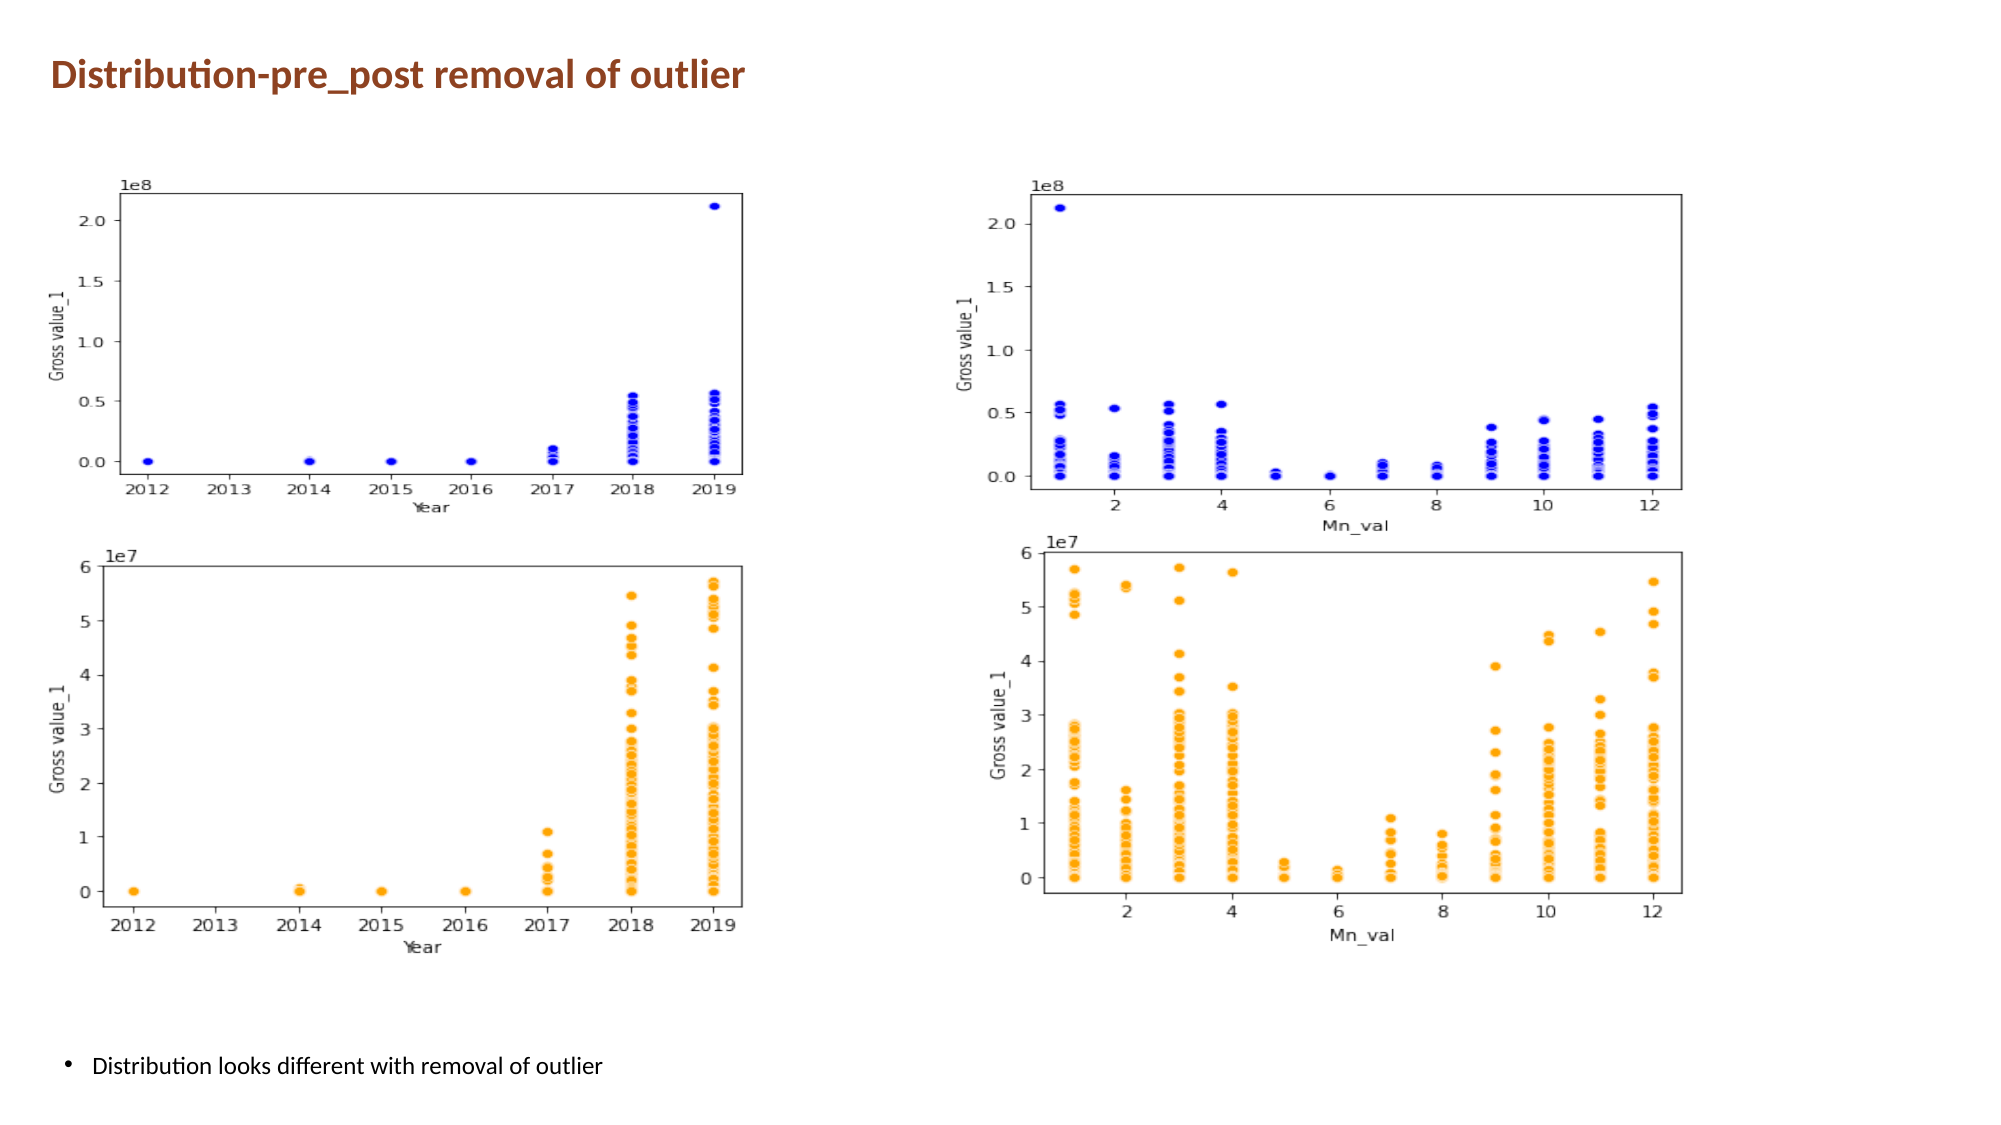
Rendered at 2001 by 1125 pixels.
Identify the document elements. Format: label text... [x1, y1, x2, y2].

text_box Distribution looks different with removal of outlier [49, 1042, 978, 1087]
picture [35, 538, 755, 967]
picture [942, 171, 1696, 954]
text_box Distribution-pre_post removal of outlier [36, 39, 871, 105]
picture [35, 170, 755, 524]
